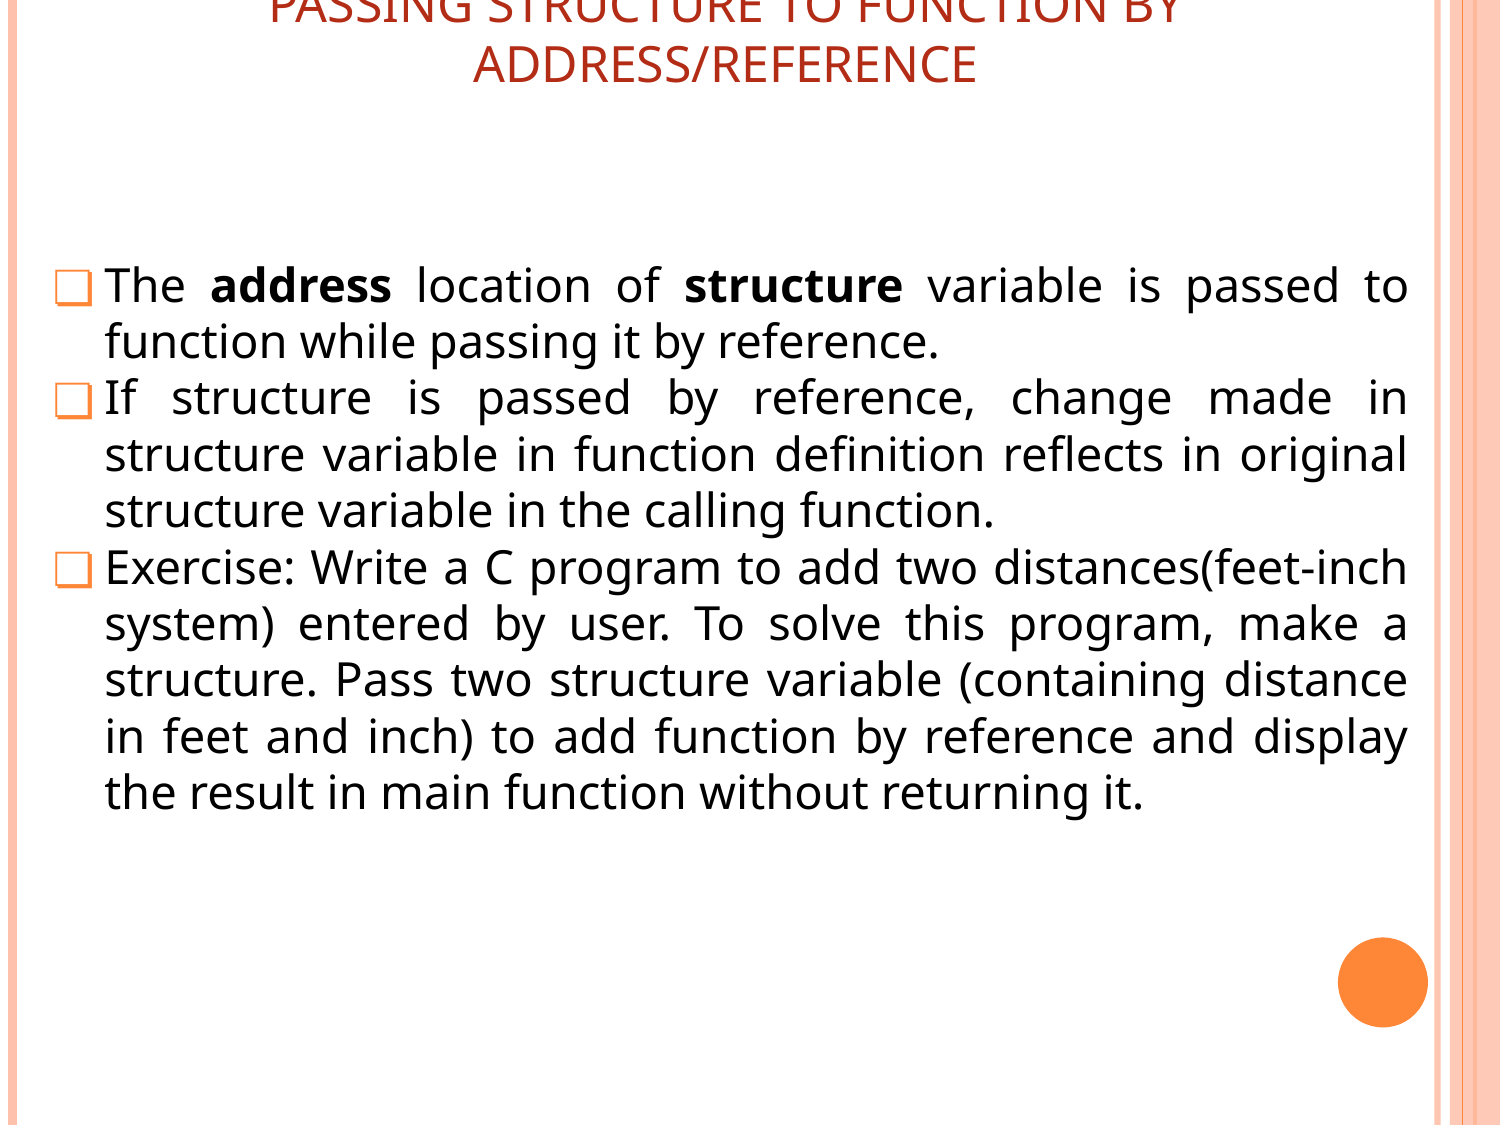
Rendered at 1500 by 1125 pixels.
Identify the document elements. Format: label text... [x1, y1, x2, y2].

list The address location of structure variable is passed to function while passing it by reference. If structure is passed by reference, change made in structure variable in function definition reflects in original structure variable in the calling function. Exercise: Write a C program to add two distances(feet-inch system) entered by user. To solve this program, make a structure. Pass two structure variable (containing distance in feet and inch) to add function by reference and display the result in main function without returning it. [19, 247, 1425, 874]
text_box Passing structure to function by address/reference [37, 13, 1415, 100]
